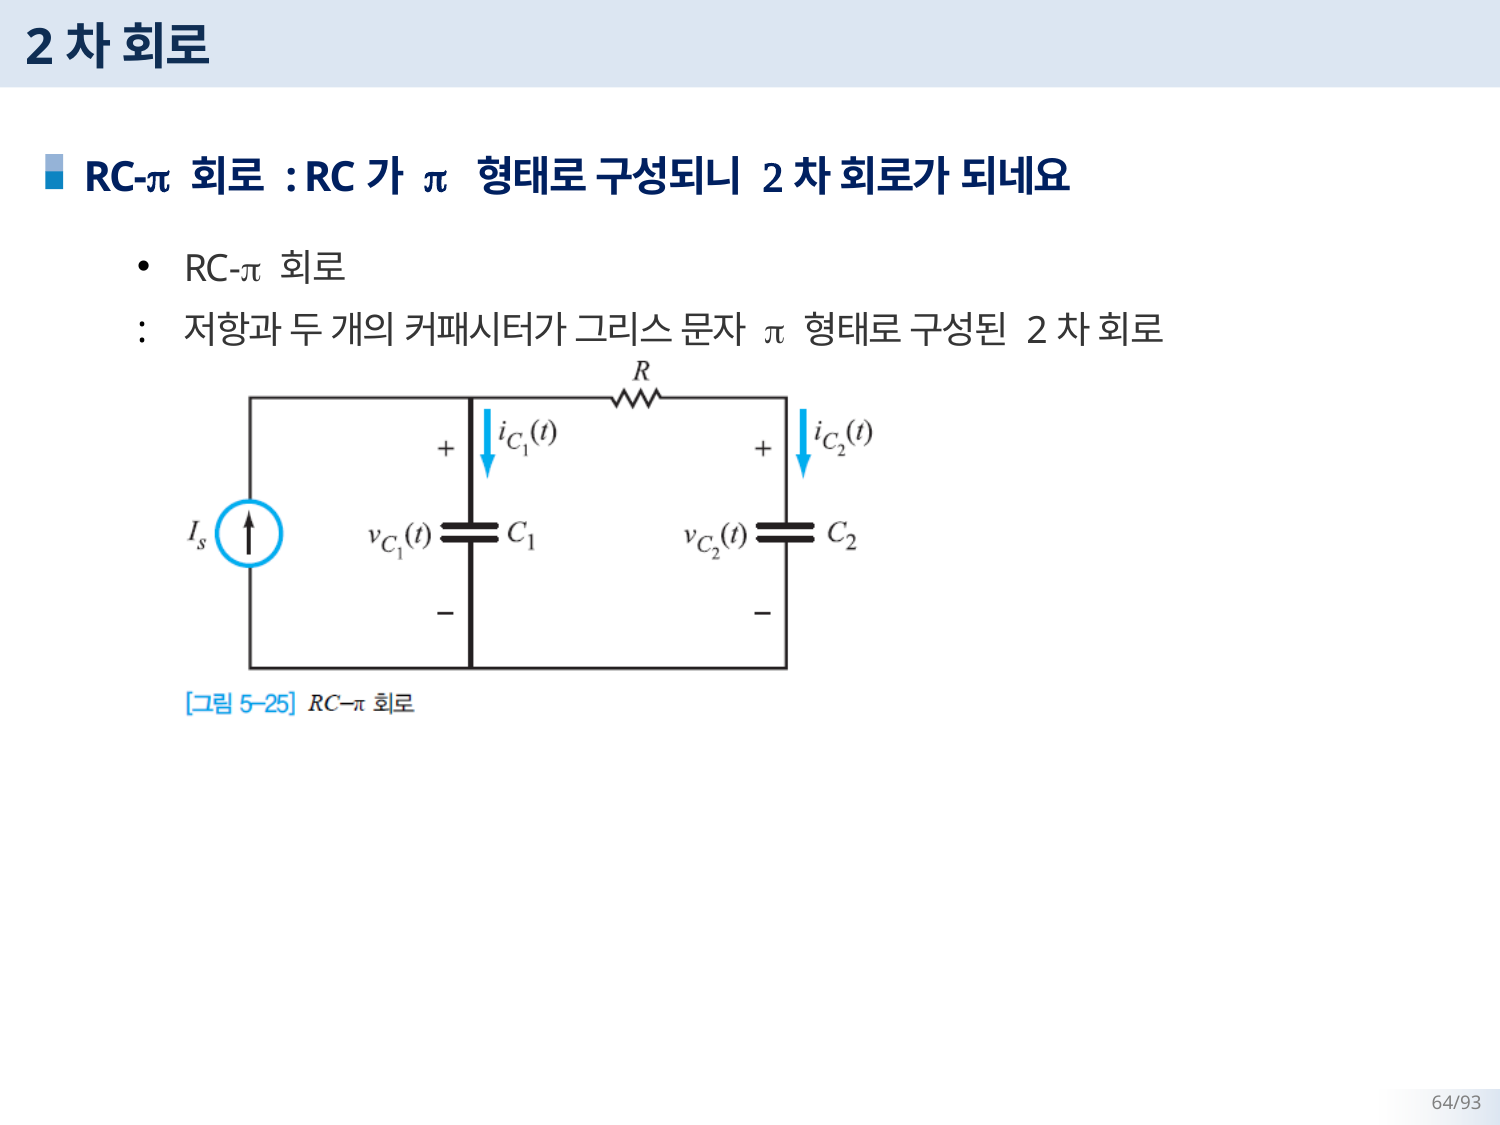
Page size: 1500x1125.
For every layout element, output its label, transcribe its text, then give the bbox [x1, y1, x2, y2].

title 2차 회로 [10, 5, 1288, 84]
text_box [45, 136, 1450, 204]
picture [170, 349, 881, 728]
text_box RC-p 회로 저항과 두 개의 커패시터가 그리스 문자 p 형태로 구성된 2차 회로 [122, 231, 1382, 730]
